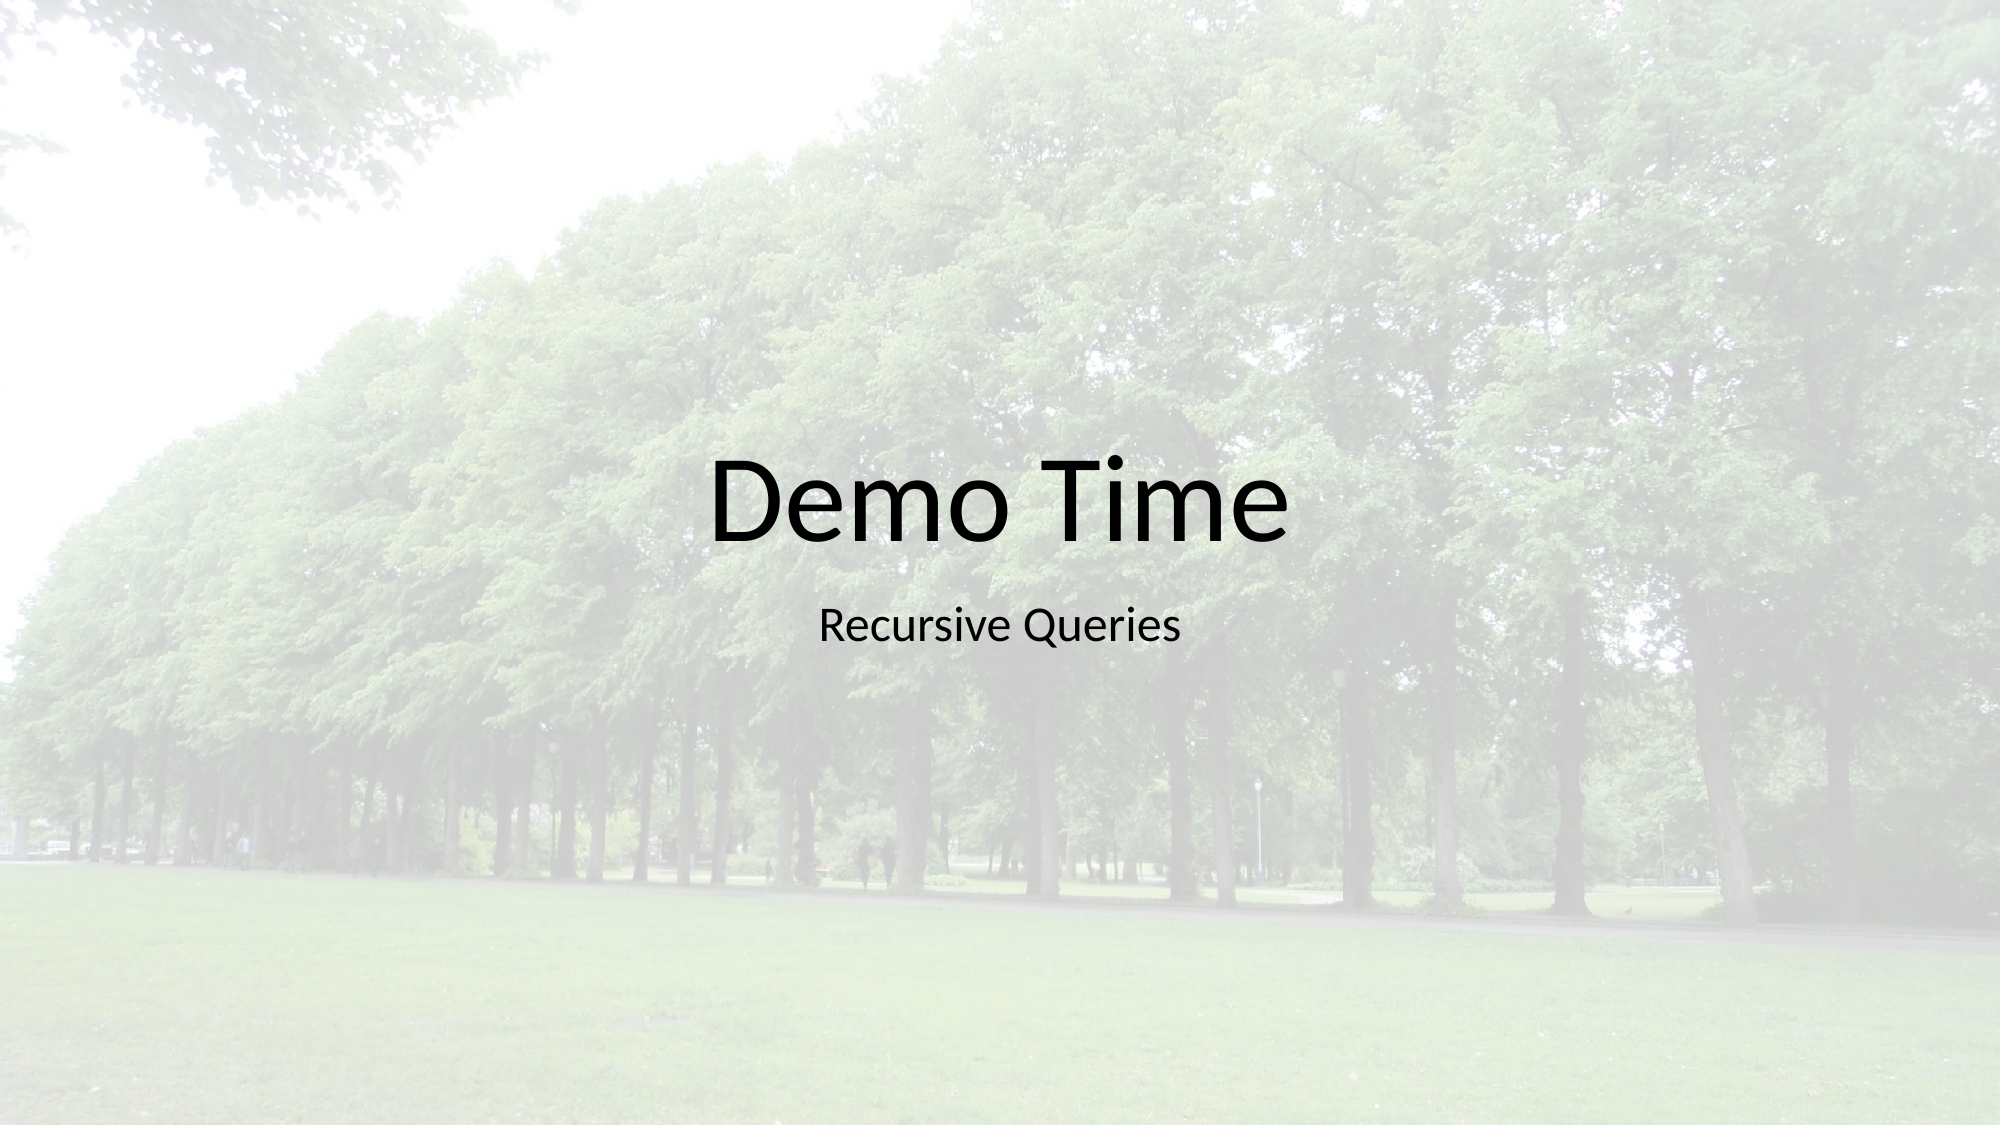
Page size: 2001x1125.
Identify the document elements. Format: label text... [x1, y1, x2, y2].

title Demo Time [249, 184, 1750, 576]
subtitle Recursive Queries [249, 590, 1750, 863]
